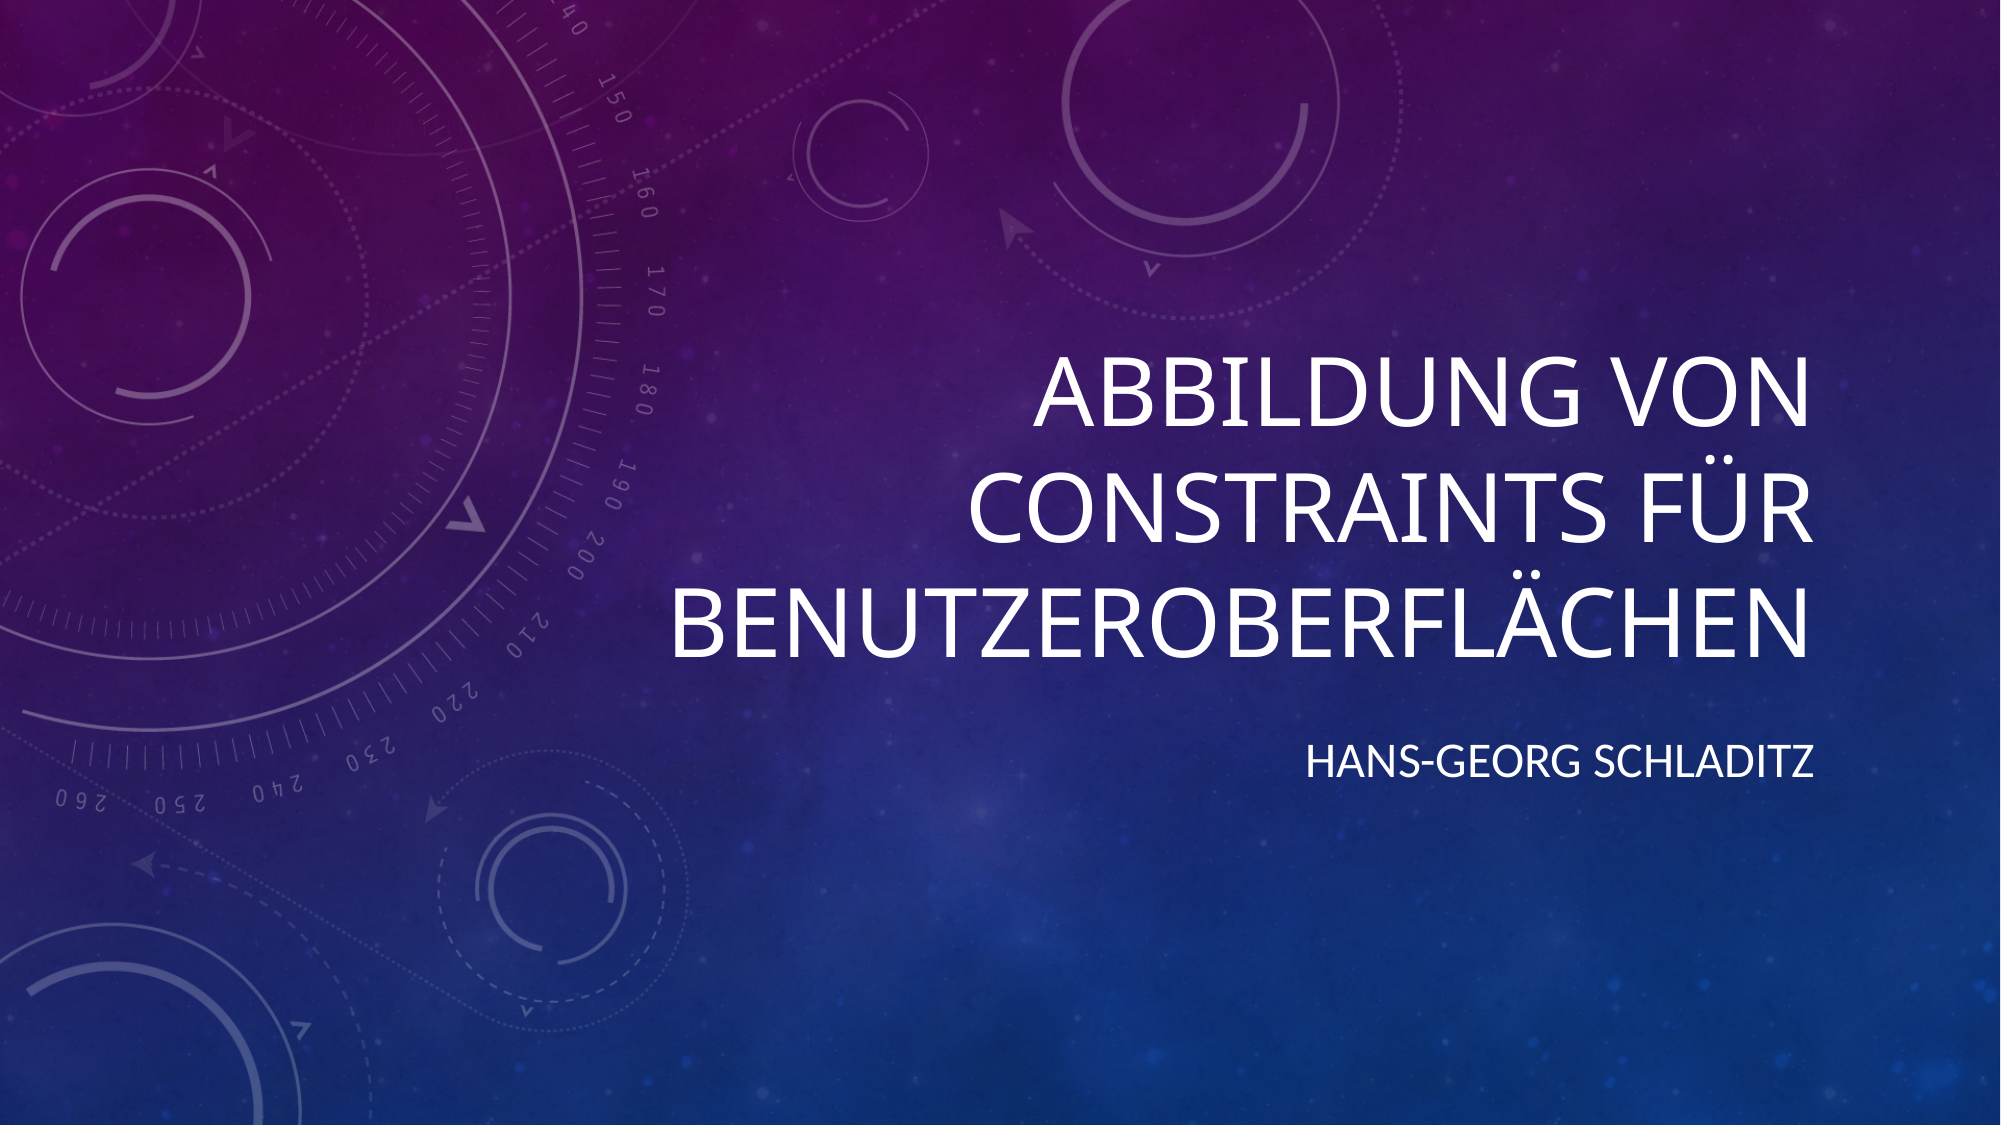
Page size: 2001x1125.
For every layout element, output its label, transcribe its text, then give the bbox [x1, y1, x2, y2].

picture [0, 0, 2001, 1125]
text_box Abbildung von Constraints für Benutzeroberflächen [649, 286, 1831, 684]
subtitle Hans-Georg Schladitz [650, 719, 1831, 950]
